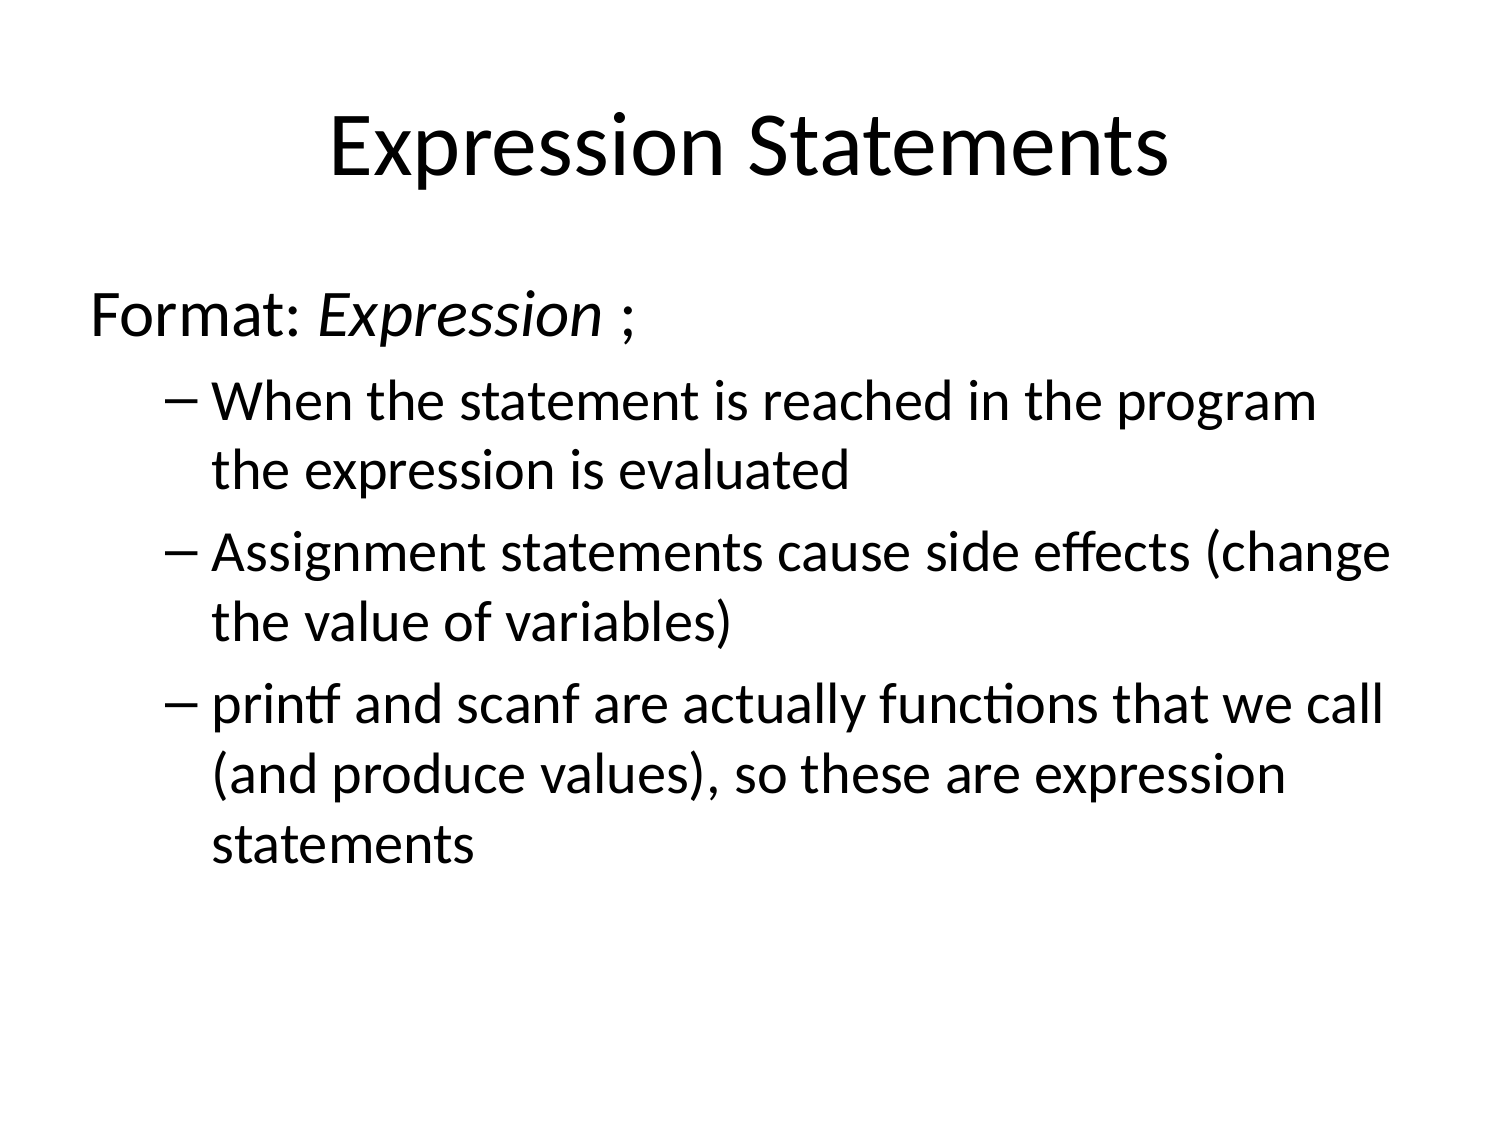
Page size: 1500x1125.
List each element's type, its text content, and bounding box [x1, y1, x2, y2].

list Format: Expression ; When the statement is reached in the program the expression is evaluated Assignment statements cause side effects (change the value of variables) printf and scanf are actually functions that we call (and produce values), so these are expression statements [75, 262, 1425, 1005]
title Expression Statements [75, 45, 1425, 233]
